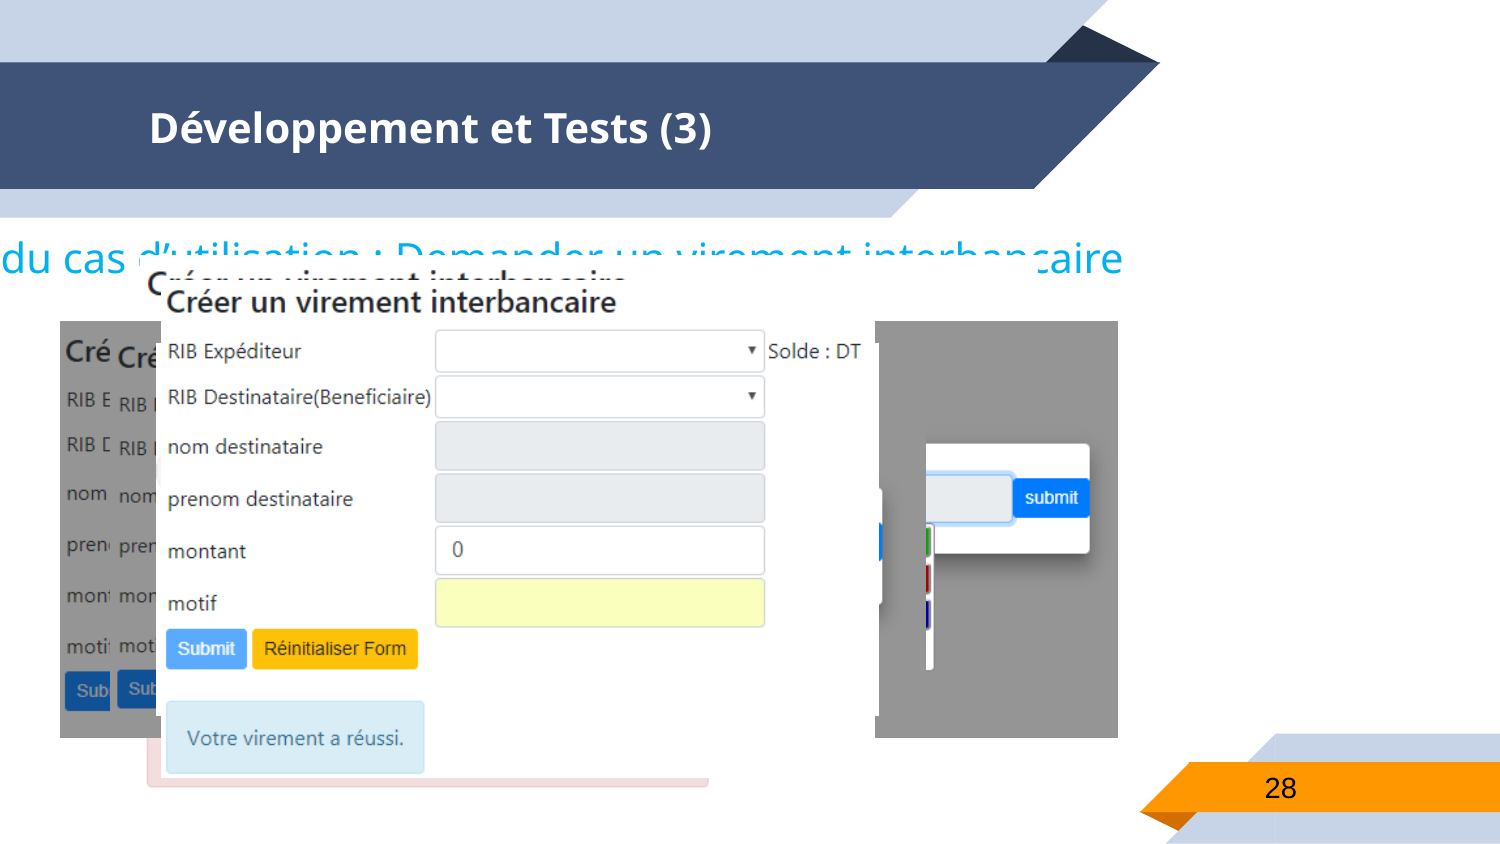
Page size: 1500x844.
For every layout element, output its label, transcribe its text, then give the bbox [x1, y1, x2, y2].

picture [60, 255, 1118, 804]
text_box Test du cas d’utilisation : Demander un virement interbancaire [0, 224, 1139, 290]
slide_number 28 [1249, 760, 1494, 813]
title Développement et Tests (3) [133, 64, 997, 190]
